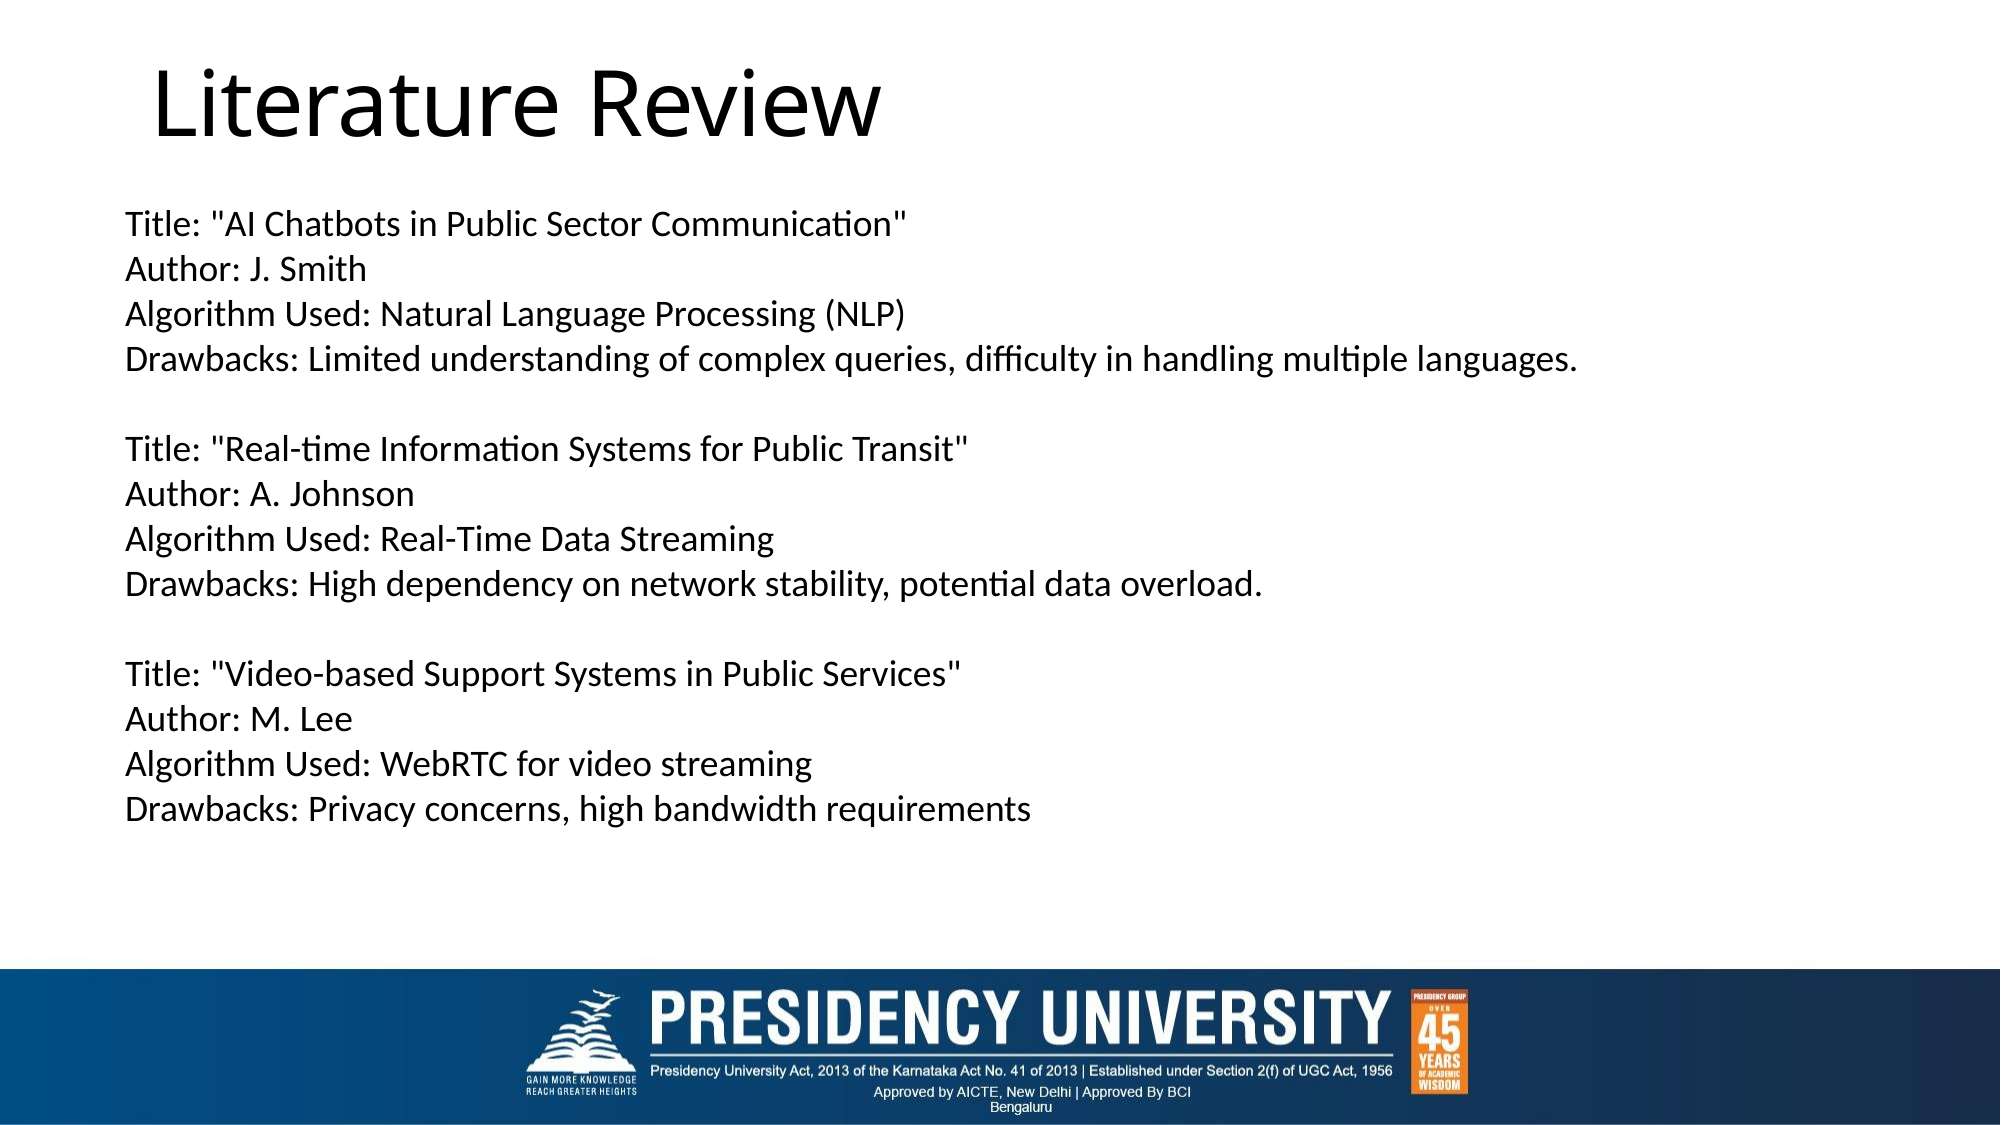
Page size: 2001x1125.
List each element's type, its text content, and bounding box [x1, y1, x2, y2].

picture [0, 958, 2000, 1125]
title Literature Review [150, 45, 1617, 157]
list Title: "AI Chatbots in Public Sector Communication" Author: J. Smith Algorithm Used: Natural Language Processing (NLP) Drawbacks: Limited understanding of complex queries, difficulty in handling multiple languages. Title: "Real-time Information Systems for Public Transit" Author: A. Johnson Algorithm Used: Real-Time Data Streaming Drawbacks: High dependency on network stability, potential data overload. Title: "Video-based Support Systems in Public Services" Author: M. Lee Algorithm Used: WebRTC for video streaming Drawbacks: Privacy concerns, high bandwidth requirements [125, 198, 1924, 926]
